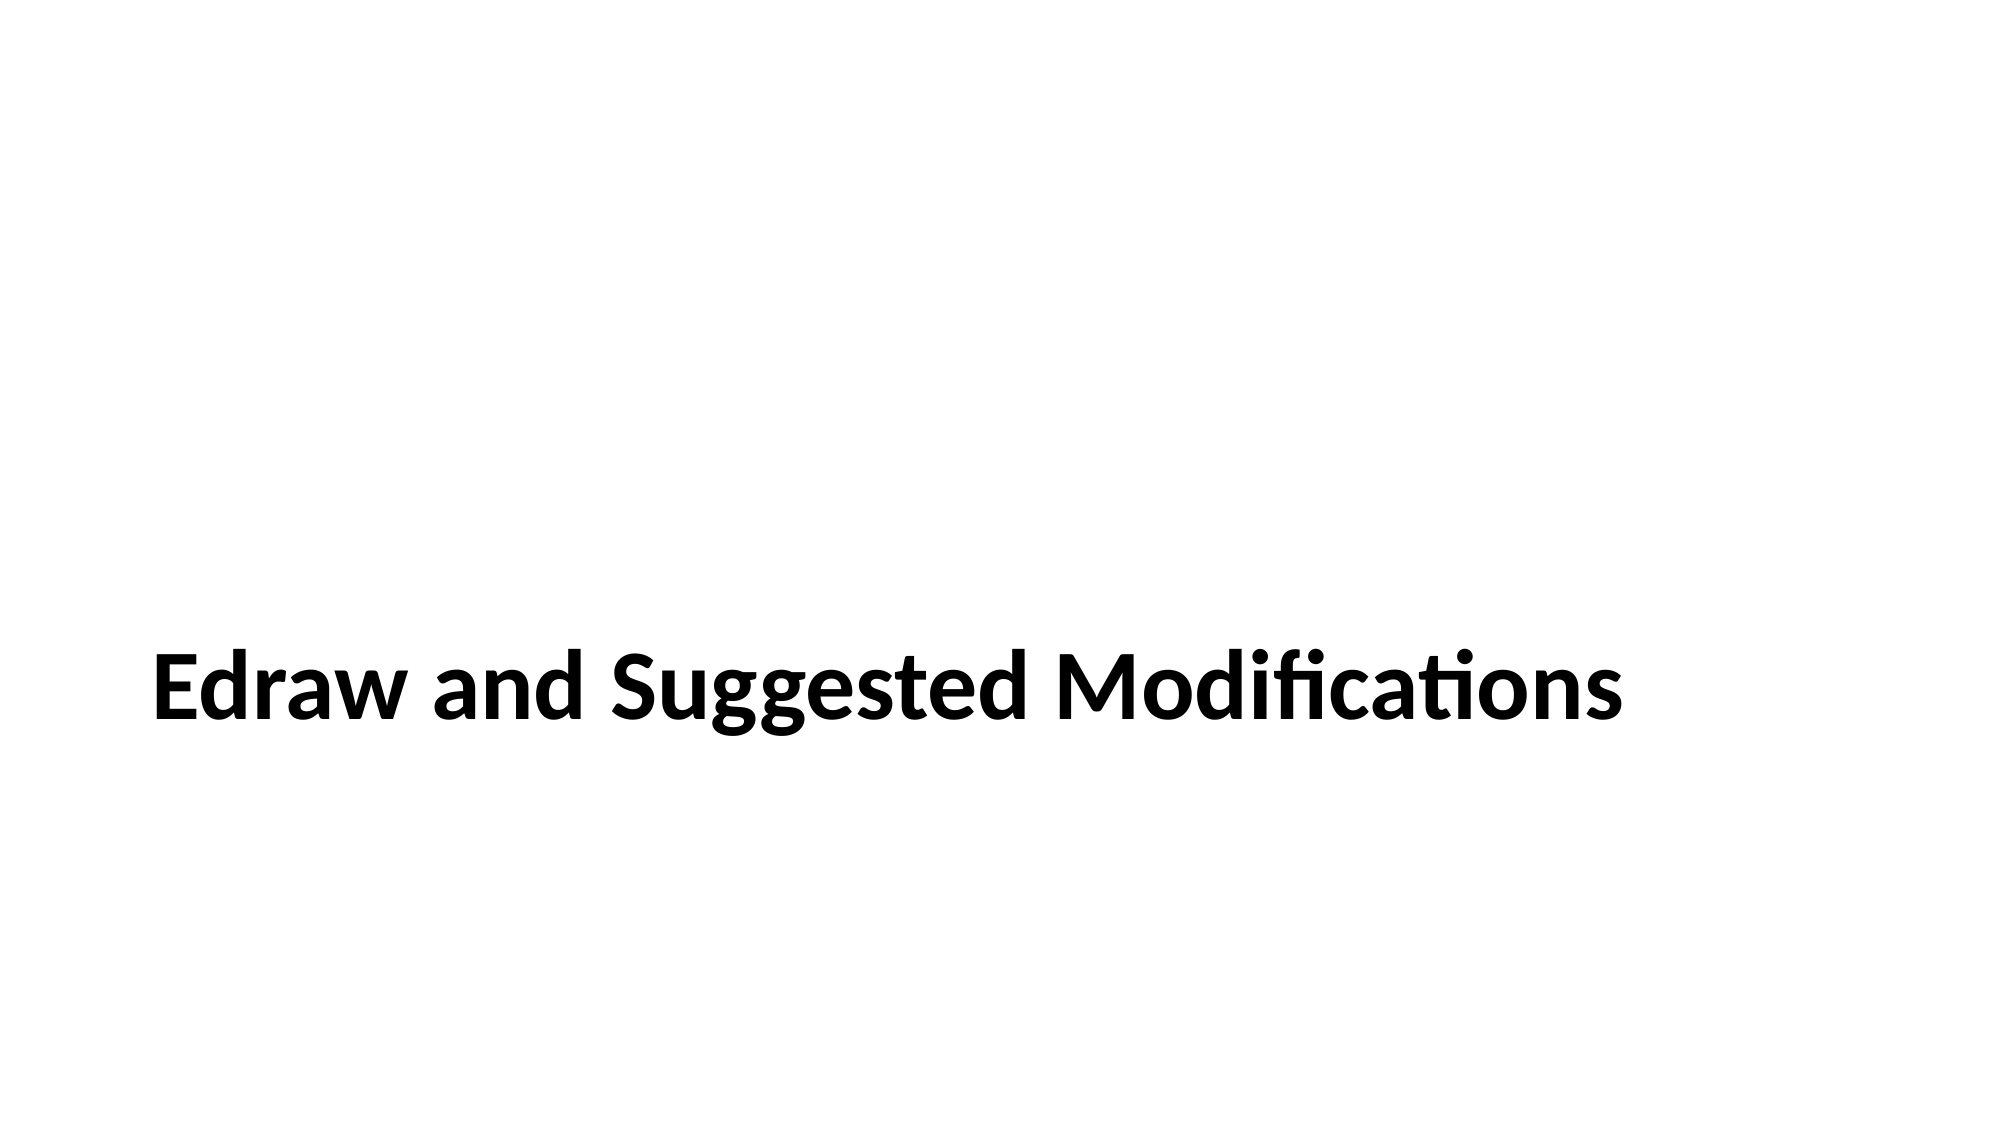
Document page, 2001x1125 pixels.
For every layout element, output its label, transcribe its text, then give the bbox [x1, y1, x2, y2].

title Edraw and Suggested Modifications [136, 280, 1862, 749]
